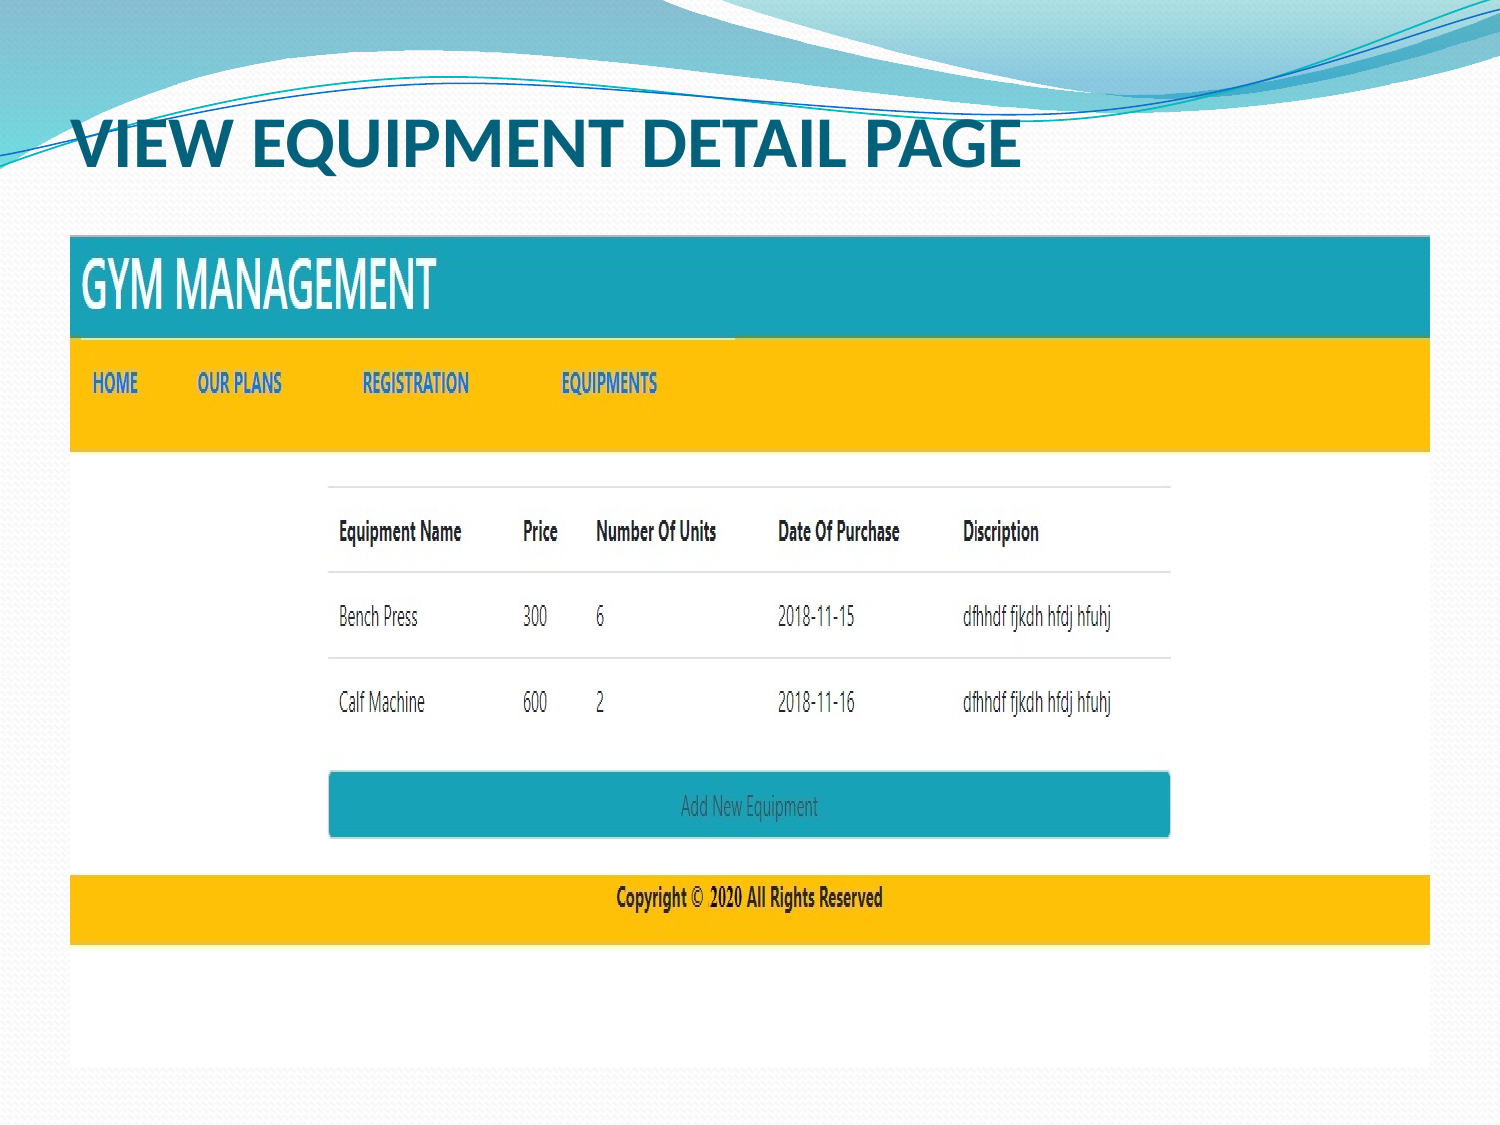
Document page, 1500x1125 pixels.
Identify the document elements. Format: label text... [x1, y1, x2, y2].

picture [70, 234, 1430, 1067]
title VIEW EQUIPMENT DETAIL PAGE [70, 81, 1421, 234]
